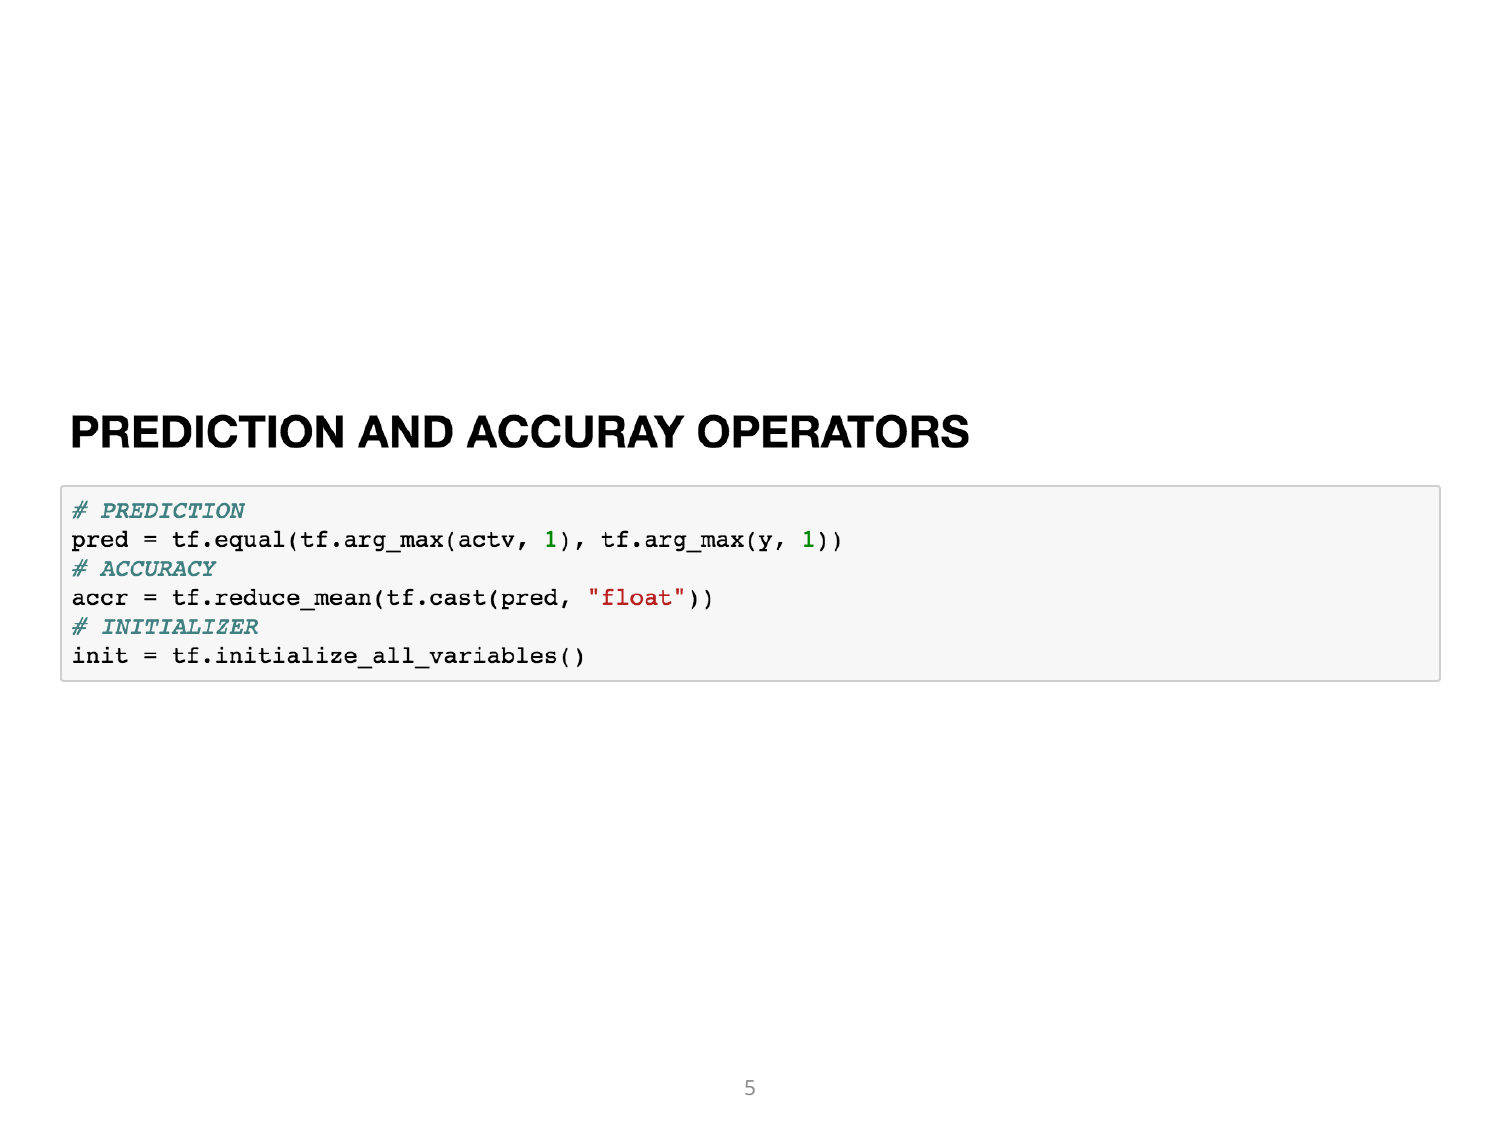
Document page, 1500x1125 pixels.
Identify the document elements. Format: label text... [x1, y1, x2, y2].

slide_number 5 [575, 1058, 925, 1119]
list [52, 401, 1448, 701]
